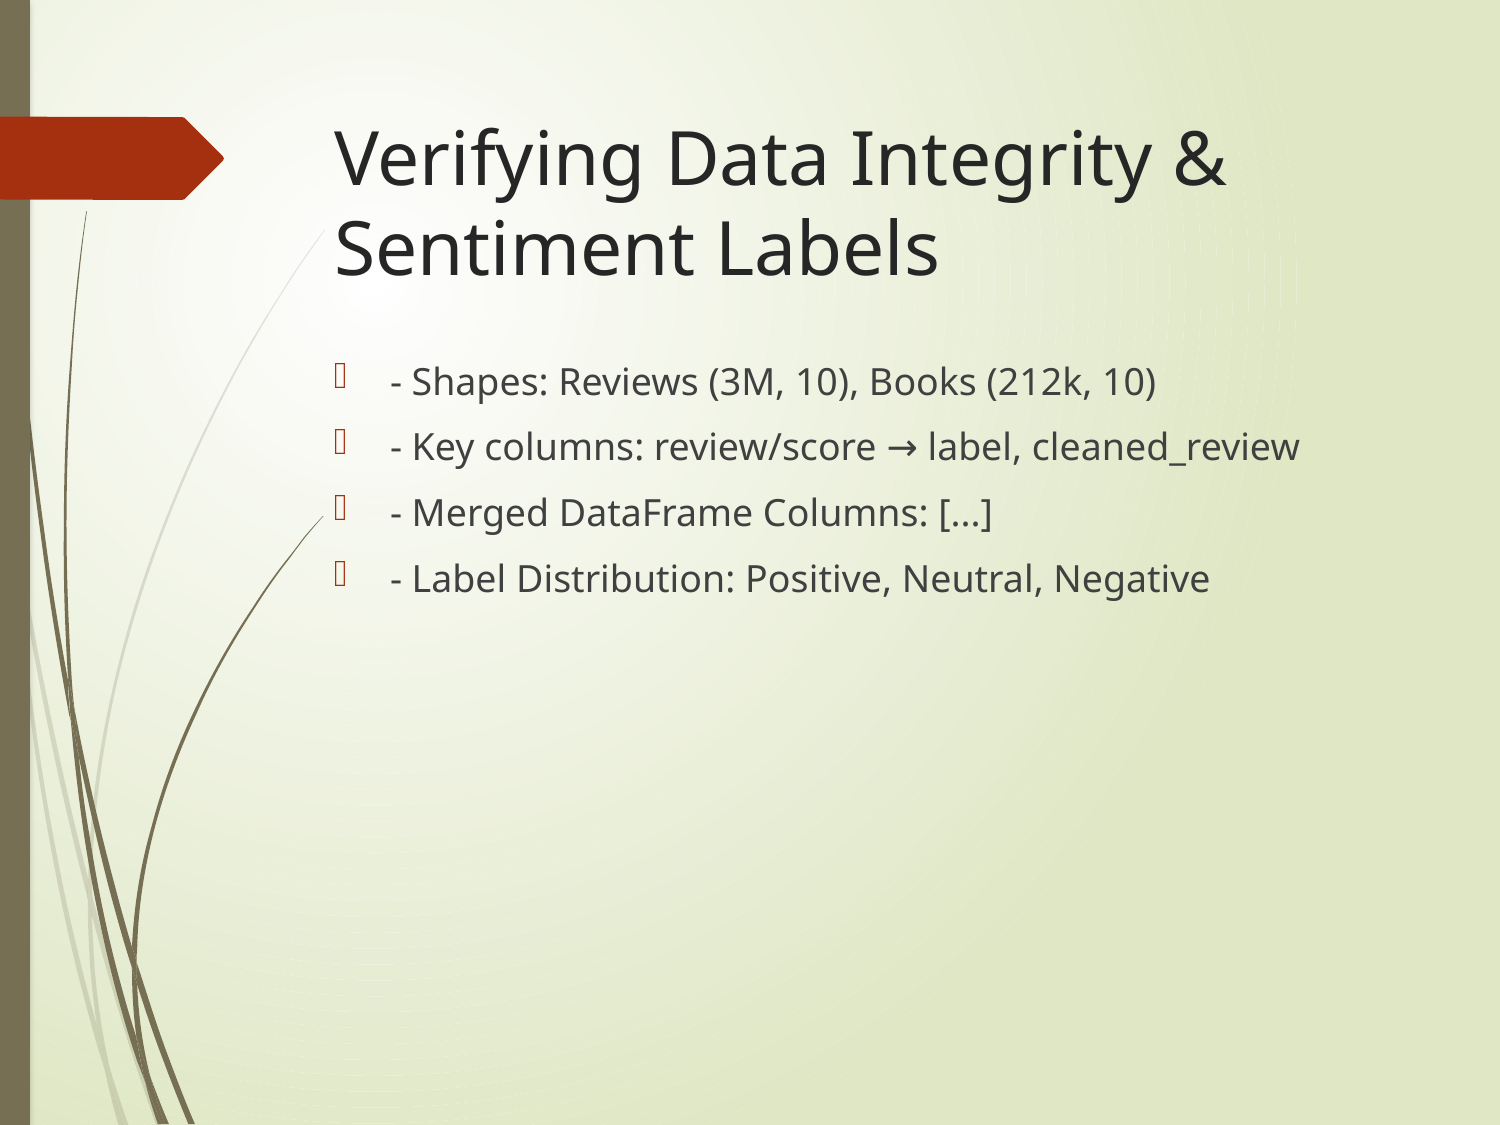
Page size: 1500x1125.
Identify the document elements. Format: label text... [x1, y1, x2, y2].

title Verifying Data Integrity & Sentiment Labels [319, 102, 1400, 313]
list - Shapes: Reviews (3M, 10), Books (212k, 10) - Key columns: review/score → label, cleaned_review - Merged DataFrame Columns: [...] - Label Distribution: Positive, Neutral, Negative [318, 350, 1400, 970]
